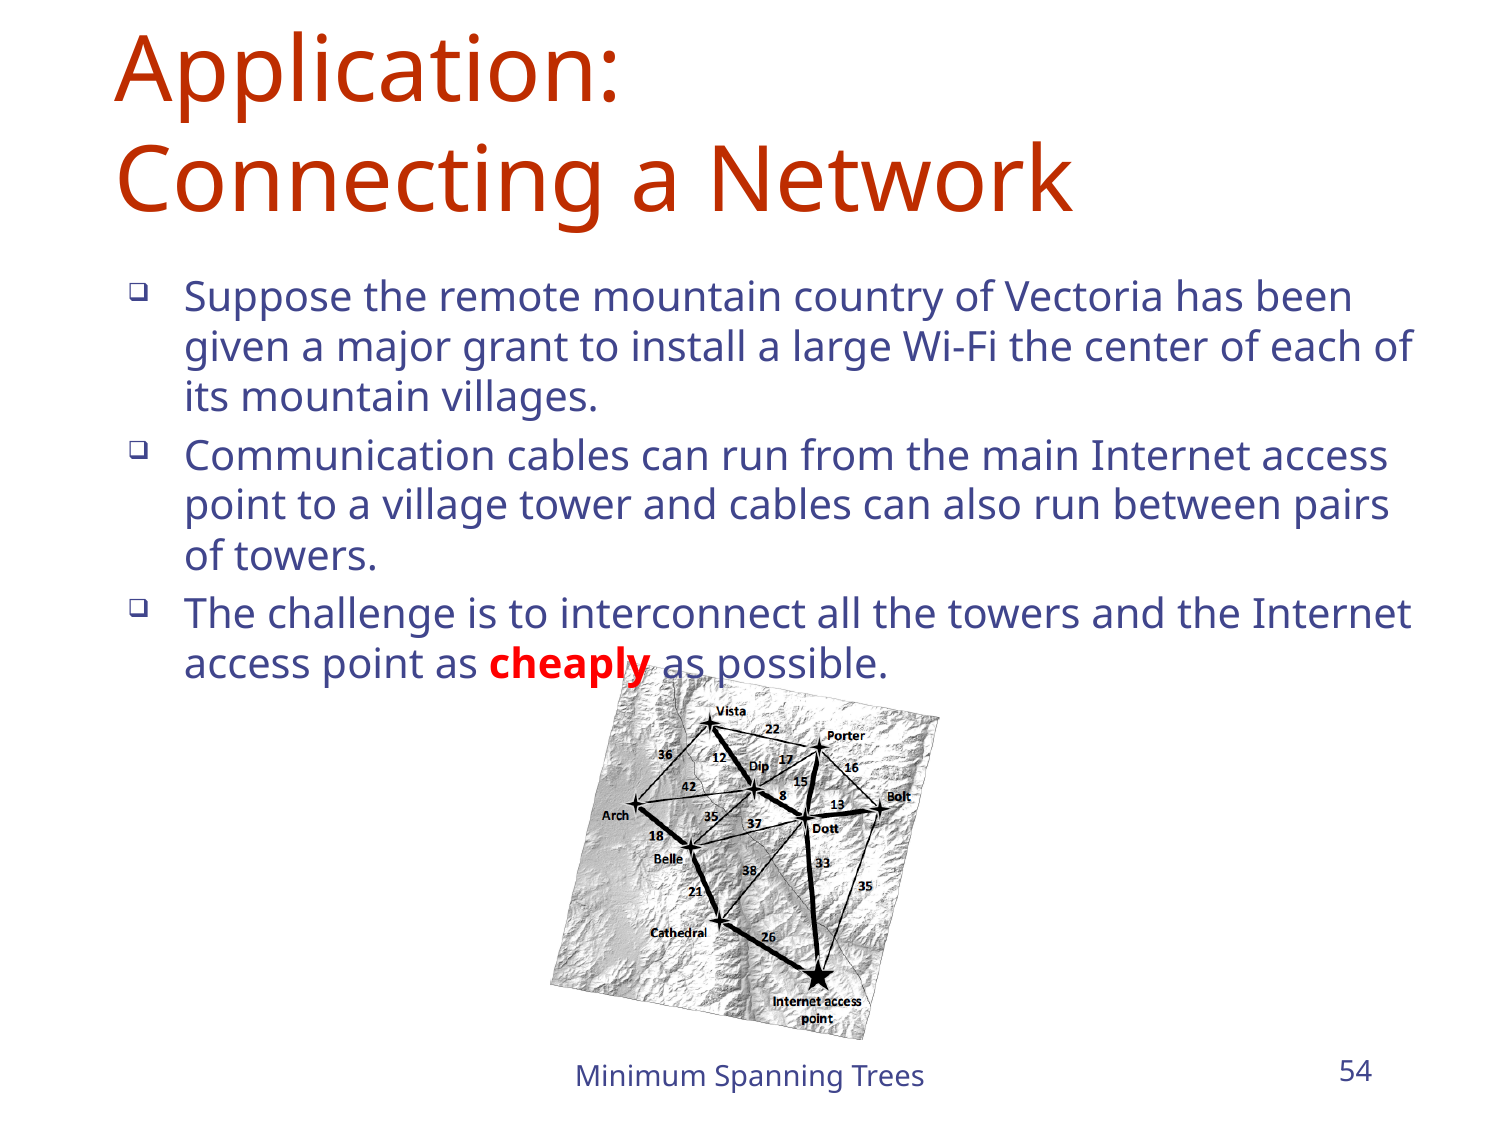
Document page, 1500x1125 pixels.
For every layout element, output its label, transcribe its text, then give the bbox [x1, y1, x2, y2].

list Suppose the remote mountain country of Vectoria has been given a major grant to install a large Wi-Fi the center of each of its mountain villages. Communication cables can run from the main Internet access point to a village tower and cables can also run between pairs of towers. The challenge is to interconnect all the towers and the Internet access point as cheaply as possible. [112, 262, 1438, 988]
title Application: Connecting a Network [99, 50, 1375, 238]
picture [512, 637, 967, 1057]
footer Minimum Spanning Trees [512, 1024, 988, 1101]
slide_number 54 [1074, 1024, 1388, 1101]
